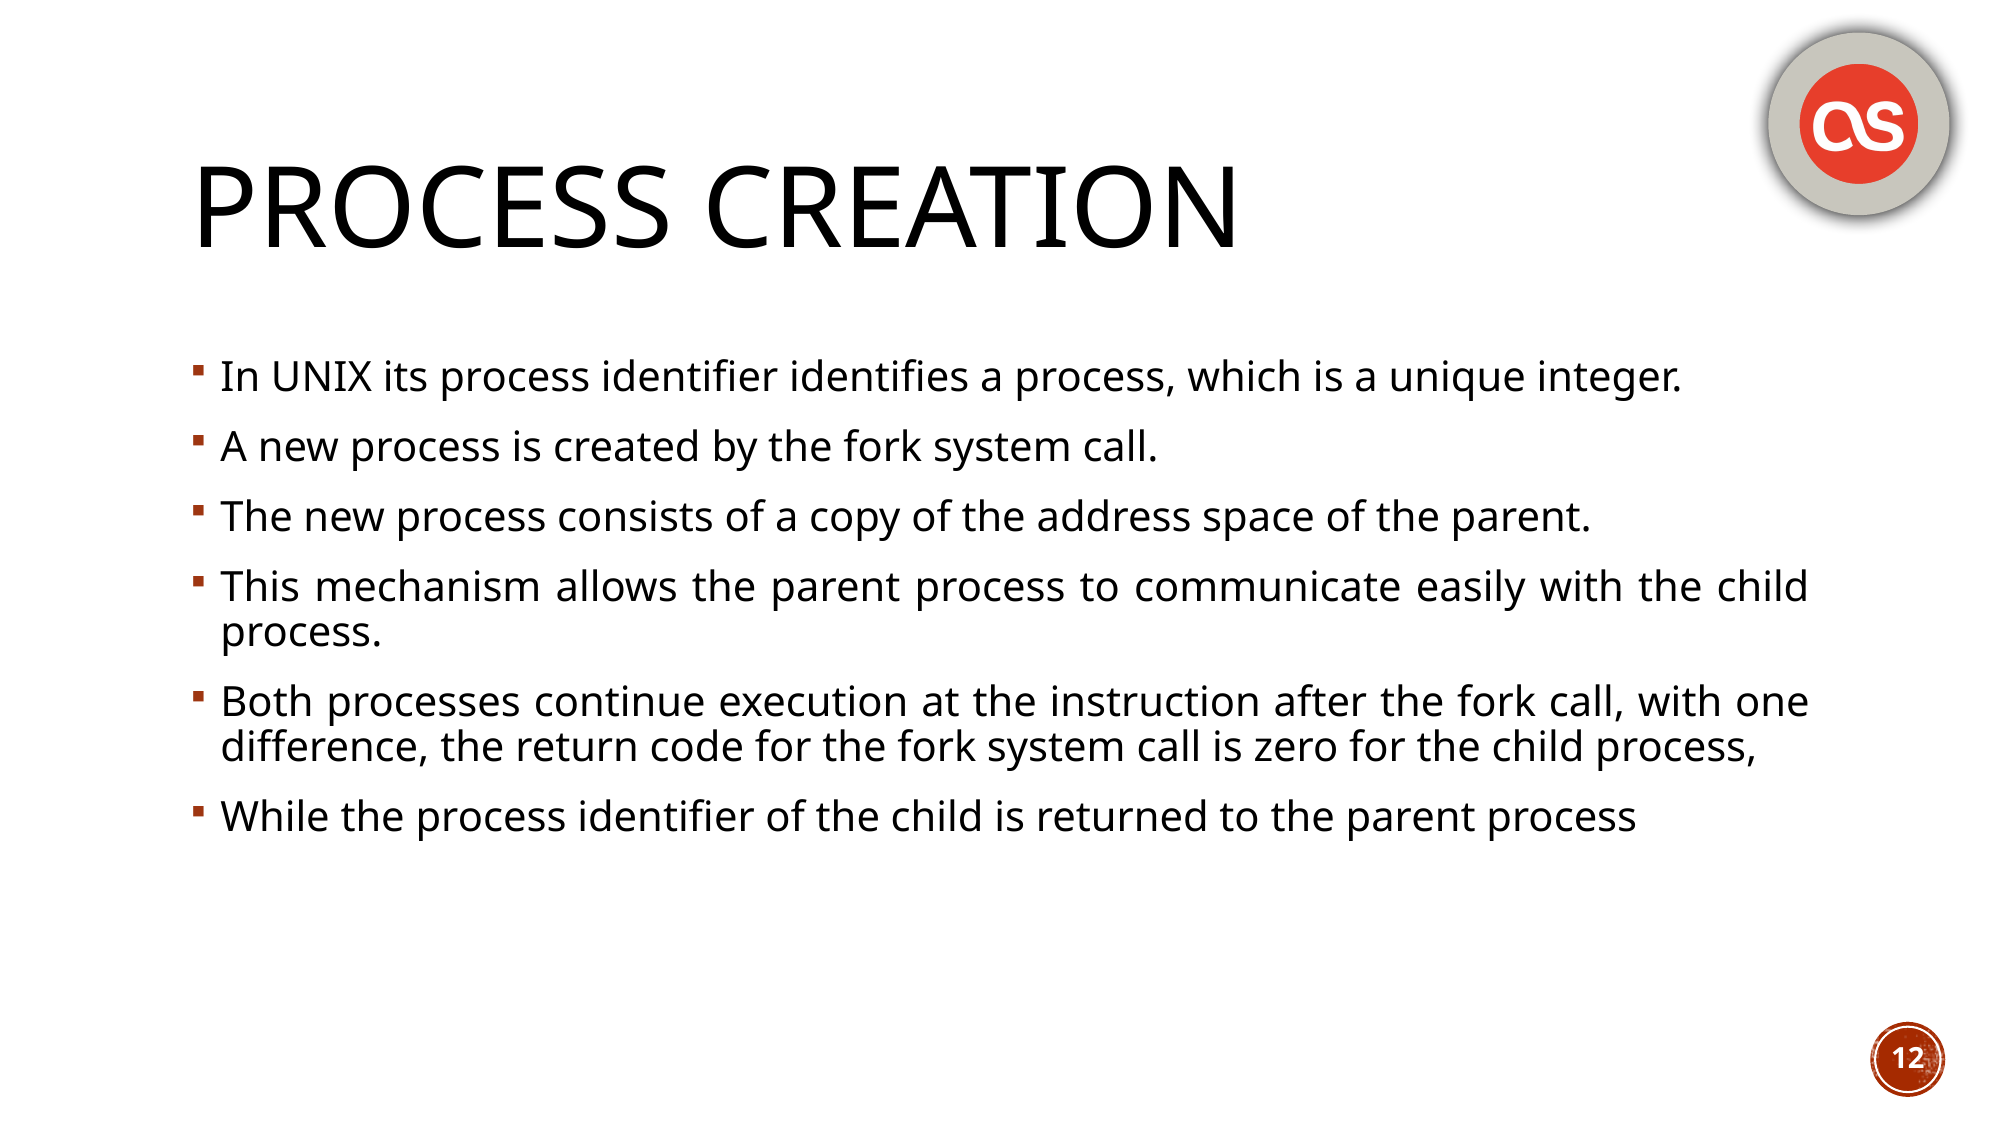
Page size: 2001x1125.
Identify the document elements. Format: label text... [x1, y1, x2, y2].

list In UNIX its process identifier identifies a process, which is a unique integer. A new process is created by the fork system call. The new process consists of a copy of the address space of the parent. This mechanism allows the parent process to communicate easily with the child process. Both processes continue execution at the instruction after the fork call, with one difference, the return code for the fork system call is zero for the child process, While the process identifier of the child is returned to the parent process [175, 348, 1826, 1013]
title Process Creation [175, 79, 1826, 344]
slide_number 12 [1855, 1028, 1961, 1089]
picture [1786, 50, 1932, 198]
